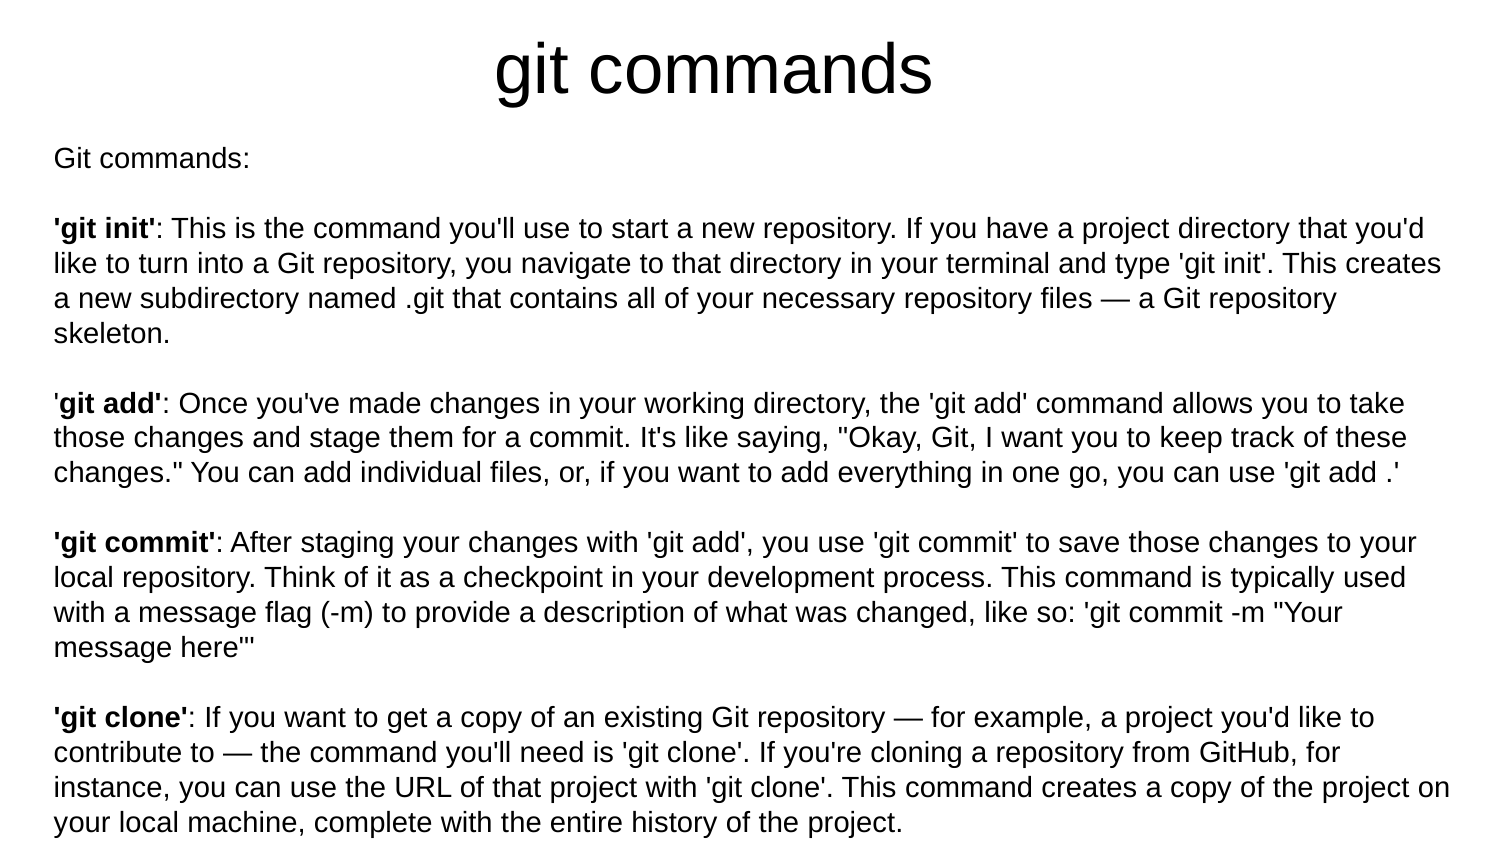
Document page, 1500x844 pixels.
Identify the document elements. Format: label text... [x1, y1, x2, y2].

text_box git commands [342, 7, 1087, 123]
text_box Git commands: 'git init': This is the command you'll use to start a new repository. If you have a project directory that you'd like to turn into a Git repository, you navigate to that directory in your terminal and type 'git init'. This creates a new subdirectory named .git that contains all of your necessary repository files — a Git repository skeleton. 'git add': Once you've made changes in your working directory, the 'git add' command allows you to take those changes and stage them for a commit. It's like saying, "Okay, Git, I want you to keep track of these changes." You can add individual files, or, if you want to add everything in one go, you can use 'git add .' 'git commit': After staging your changes with 'git add', you use 'git commit' to save those changes to your local repository. Think of it as a checkpoint in your development process. This command is typically used with a message flag (-m) to provide a description of what was changed, like so: 'git commit -m "Your message here"' 'git clone': If you want to get a copy of an existing Git repository — for example, a project you'd like to contribute to — the command you'll need is 'git clone'. If you're cloning a repository from GitHub, for instance, you can use the URL of that project with 'git clone'. This command creates a copy of the project on your local machine, complete with the entire history of the project. [38, 124, 1472, 844]
